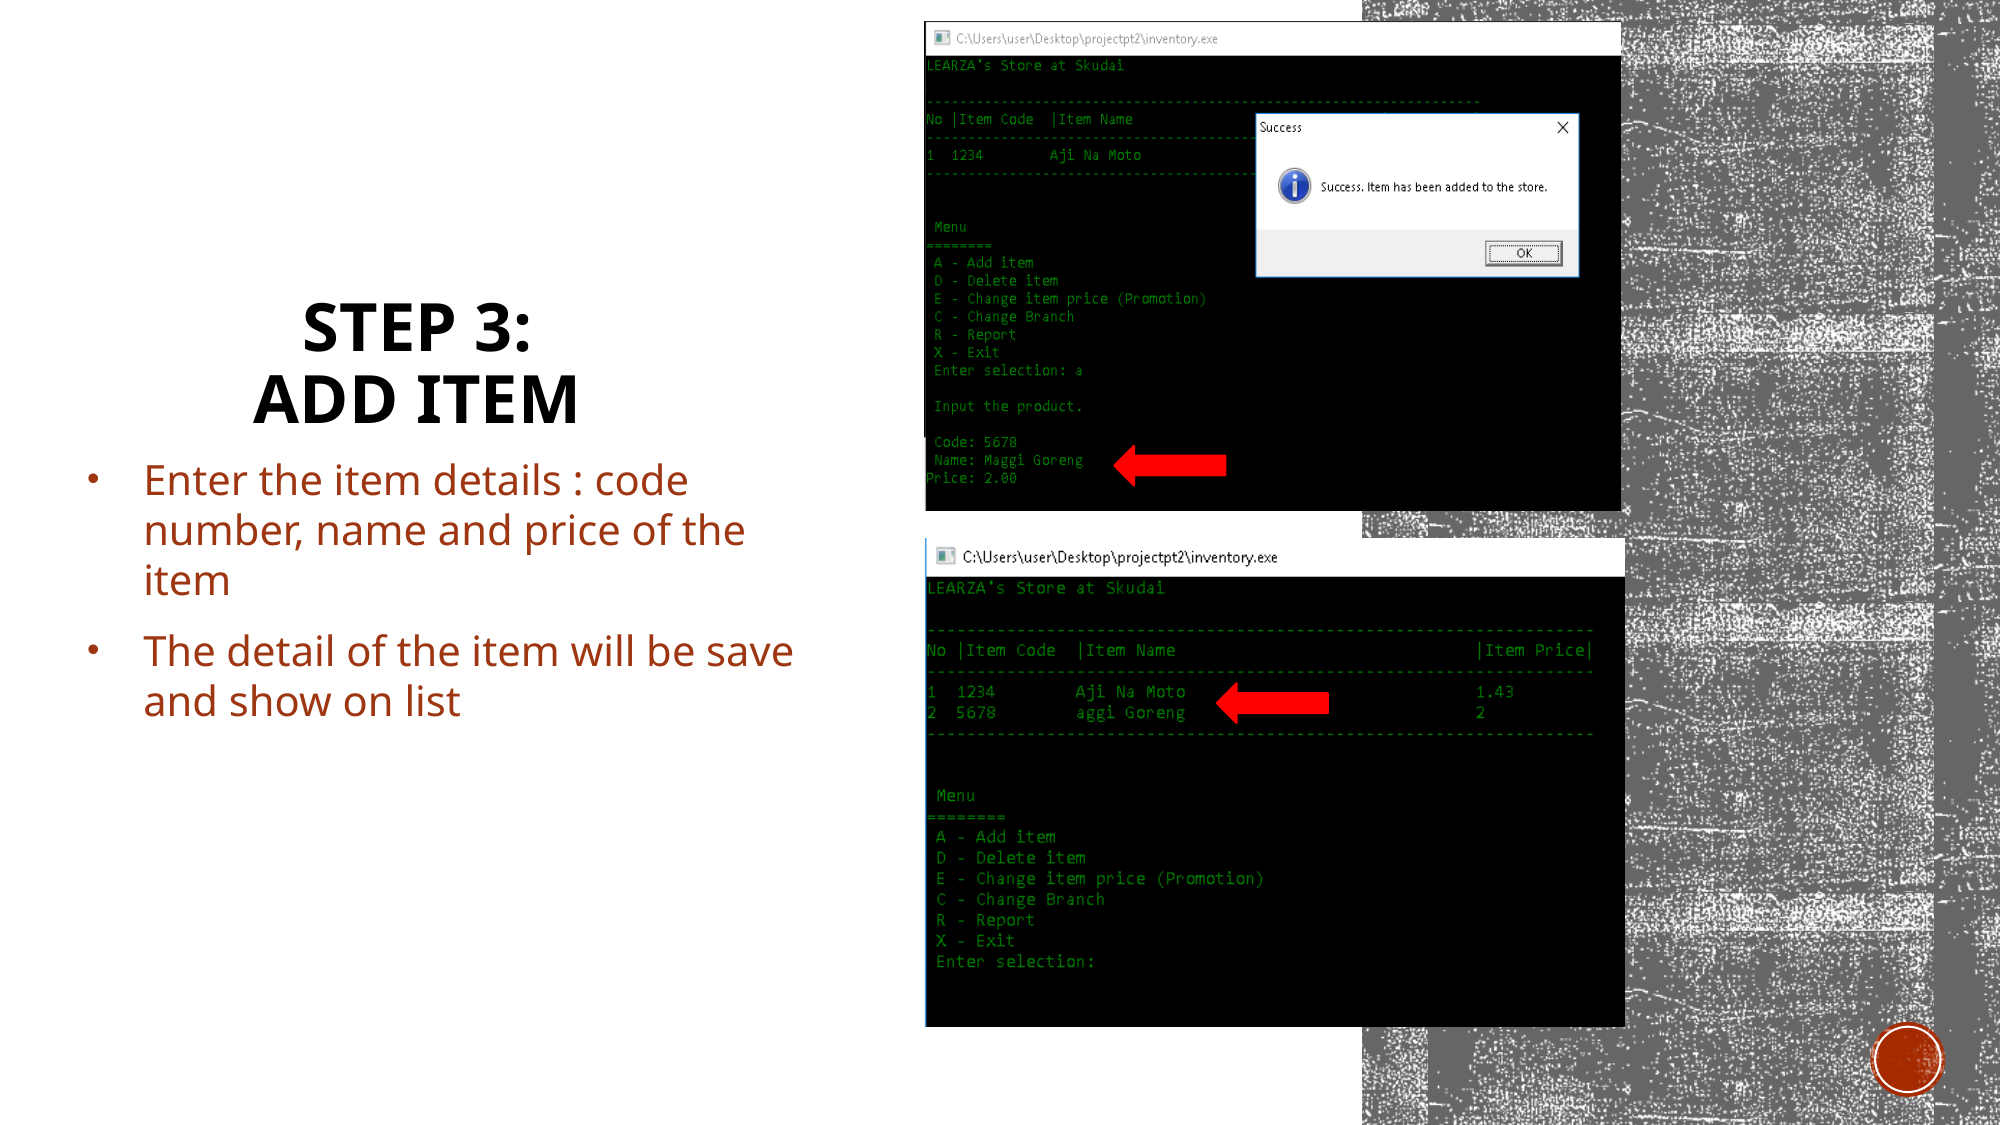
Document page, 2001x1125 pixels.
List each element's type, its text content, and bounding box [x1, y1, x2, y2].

picture [924, 538, 1625, 1027]
picture [924, 21, 1621, 511]
title Step 3: Add Item [46, 208, 789, 446]
list Enter the item details : code number, name and price of the item The detail of the item will be save and show on list [72, 445, 846, 921]
